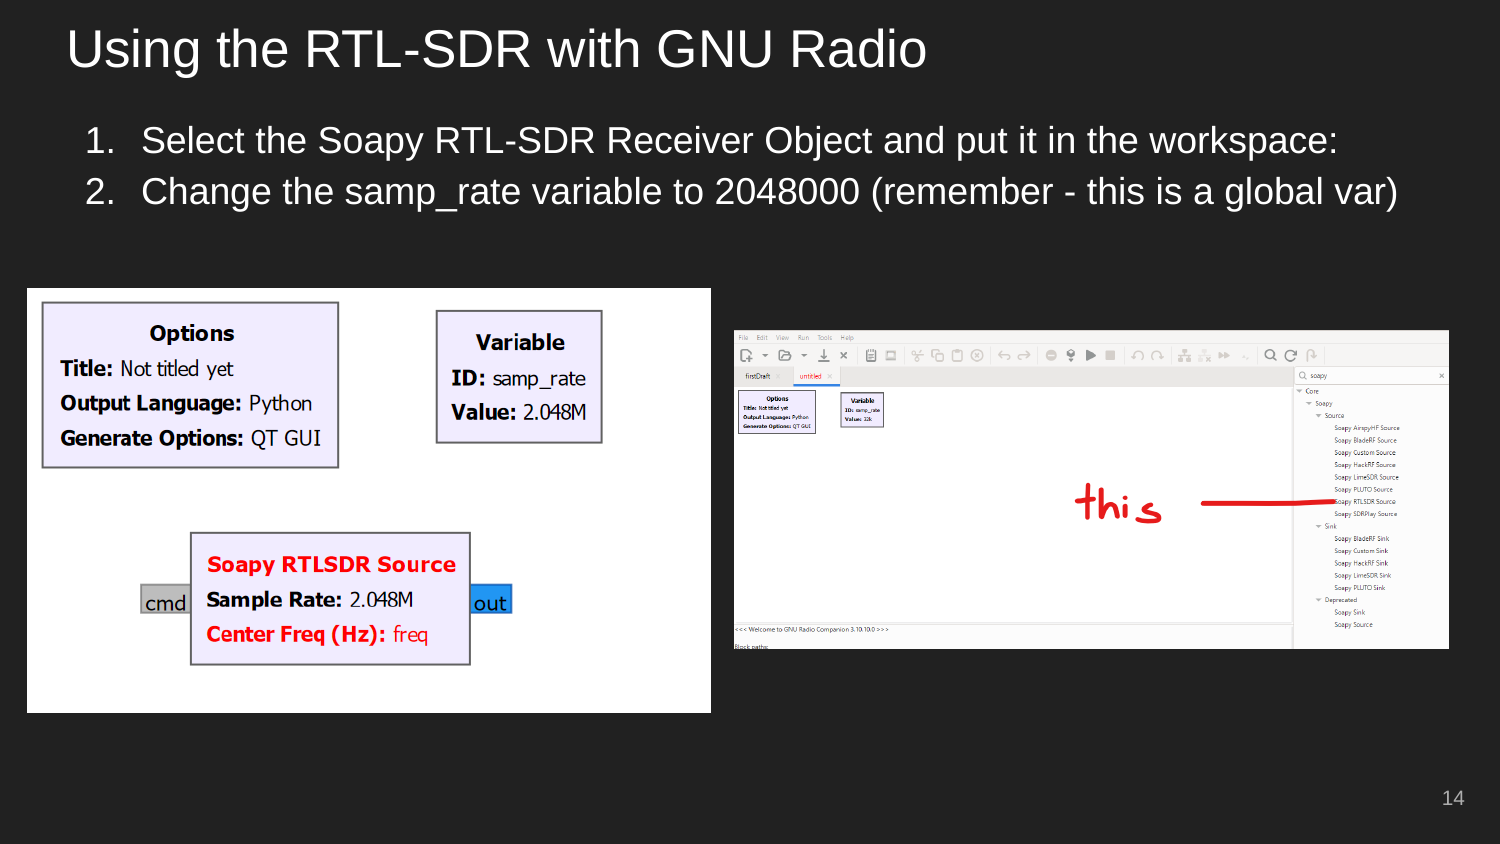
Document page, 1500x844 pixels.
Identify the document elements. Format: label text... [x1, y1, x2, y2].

slide_number ‹#› [1389, 764, 1480, 830]
title Using the RTL-SDR with GNU Radio [51, 0, 1449, 93]
picture [734, 330, 1450, 649]
picture [26, 288, 711, 713]
list Select the Soapy RTL-SDR Receiver Object and put it in the workspace: Change the samp_rate variable to 2048000 (remember - this is a global var) [51, 93, 1449, 779]
